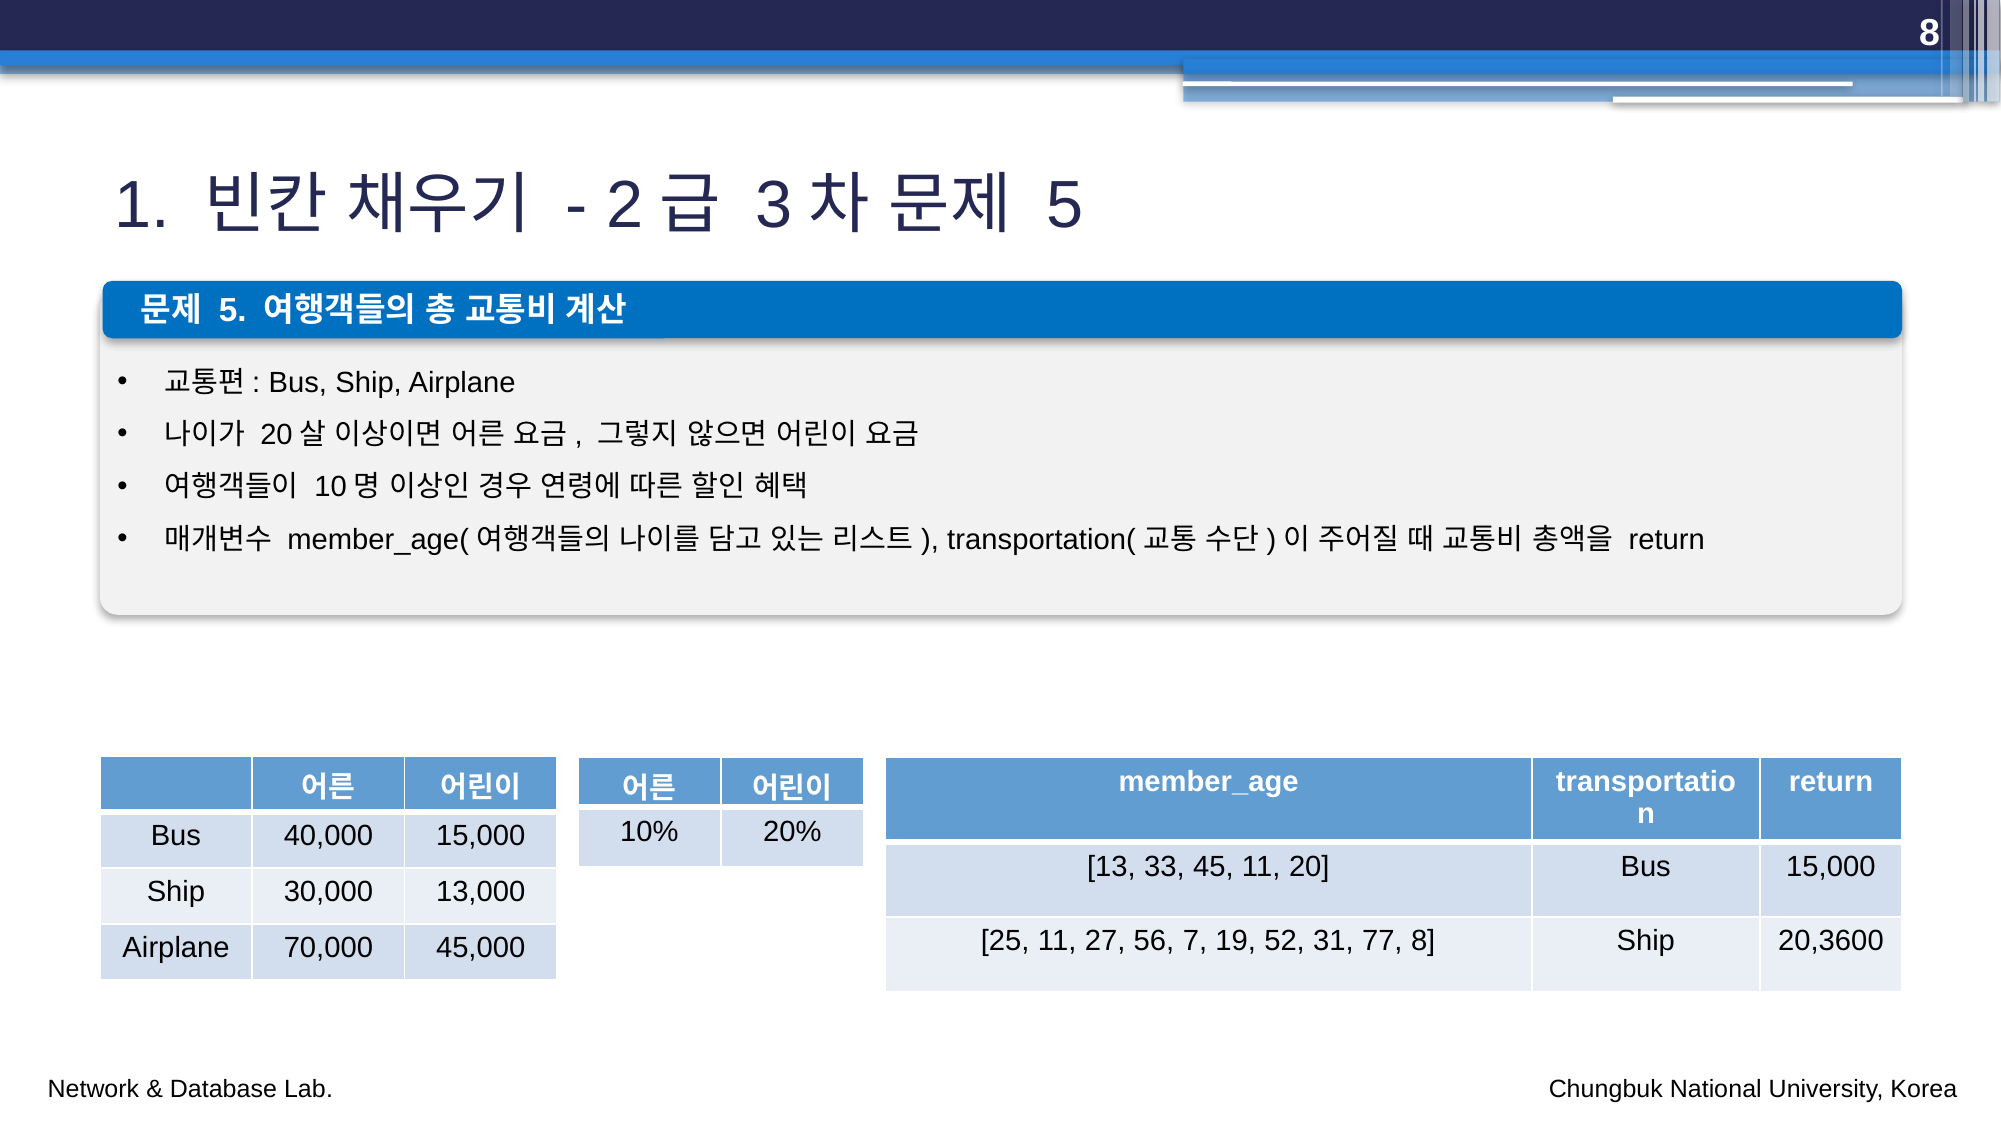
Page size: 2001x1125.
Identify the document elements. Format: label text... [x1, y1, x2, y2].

table_cell 15,000 [1761, 845, 1901, 916]
table_cell 15,000 [405, 815, 556, 867]
table_cell Ship [101, 869, 251, 923]
slide_number 8 [1788, 0, 1955, 61]
table_header 어른 [579, 758, 720, 804]
table_cell Bus [101, 815, 251, 867]
table_header 어른 [253, 757, 404, 809]
table_cell 70,000 [253, 925, 404, 979]
table_cell [13, 33, 45, 11, 20] [886, 845, 1531, 916]
table_cell Ship [1533, 918, 1759, 991]
table_cell 10% [579, 810, 720, 866]
table_cell Bus [1533, 845, 1759, 916]
table_cell 45,000 [405, 925, 556, 979]
table_header transportation [1533, 758, 1759, 839]
table_header 어린이 [722, 758, 863, 804]
table_header member_age [886, 758, 1531, 839]
table_header 어린이 [405, 757, 556, 809]
table_header [101, 757, 251, 809]
title 1. 빈칸 채우기 - 2급 3차 문제 5 [99, 144, 1900, 257]
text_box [99, 280, 1912, 615]
table_cell 20% [722, 810, 863, 866]
table_cell 20,3600 [1761, 918, 1901, 991]
table_cell 40,000 [253, 815, 404, 867]
table_cell Airplane [101, 925, 251, 979]
table_cell [25, 11, 27, 56, 7, 19, 52, 31, 77, 8] [886, 918, 1531, 991]
table_cell 13,000 [405, 869, 556, 923]
table_header return [1761, 758, 1901, 839]
table_cell 30,000 [253, 869, 404, 923]
